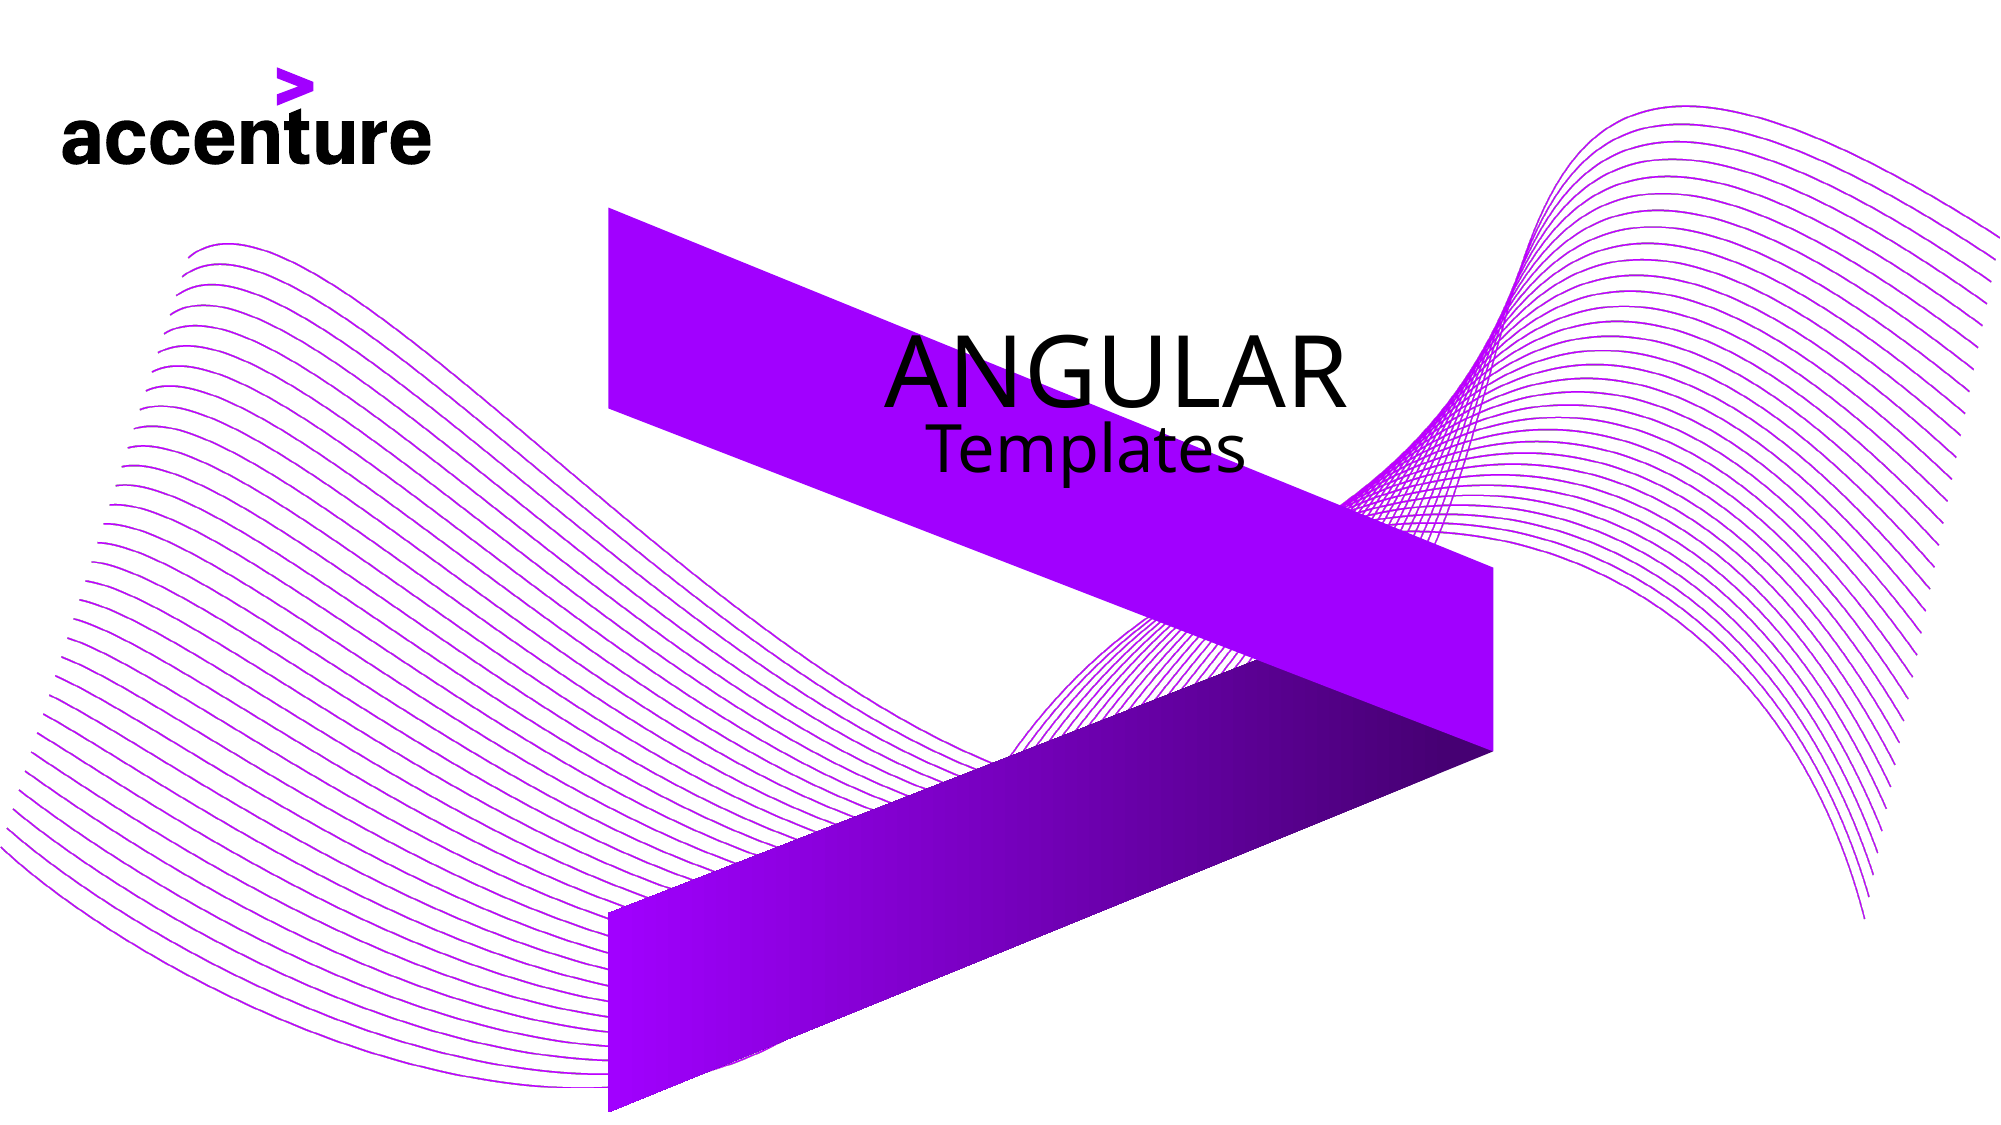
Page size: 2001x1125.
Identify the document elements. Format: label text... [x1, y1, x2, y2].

subtitle Templates [925, 421, 1979, 1074]
picture [671, 427, 2000, 1088]
picture [0, 105, 2000, 1088]
title Angular [884, 238, 2000, 427]
